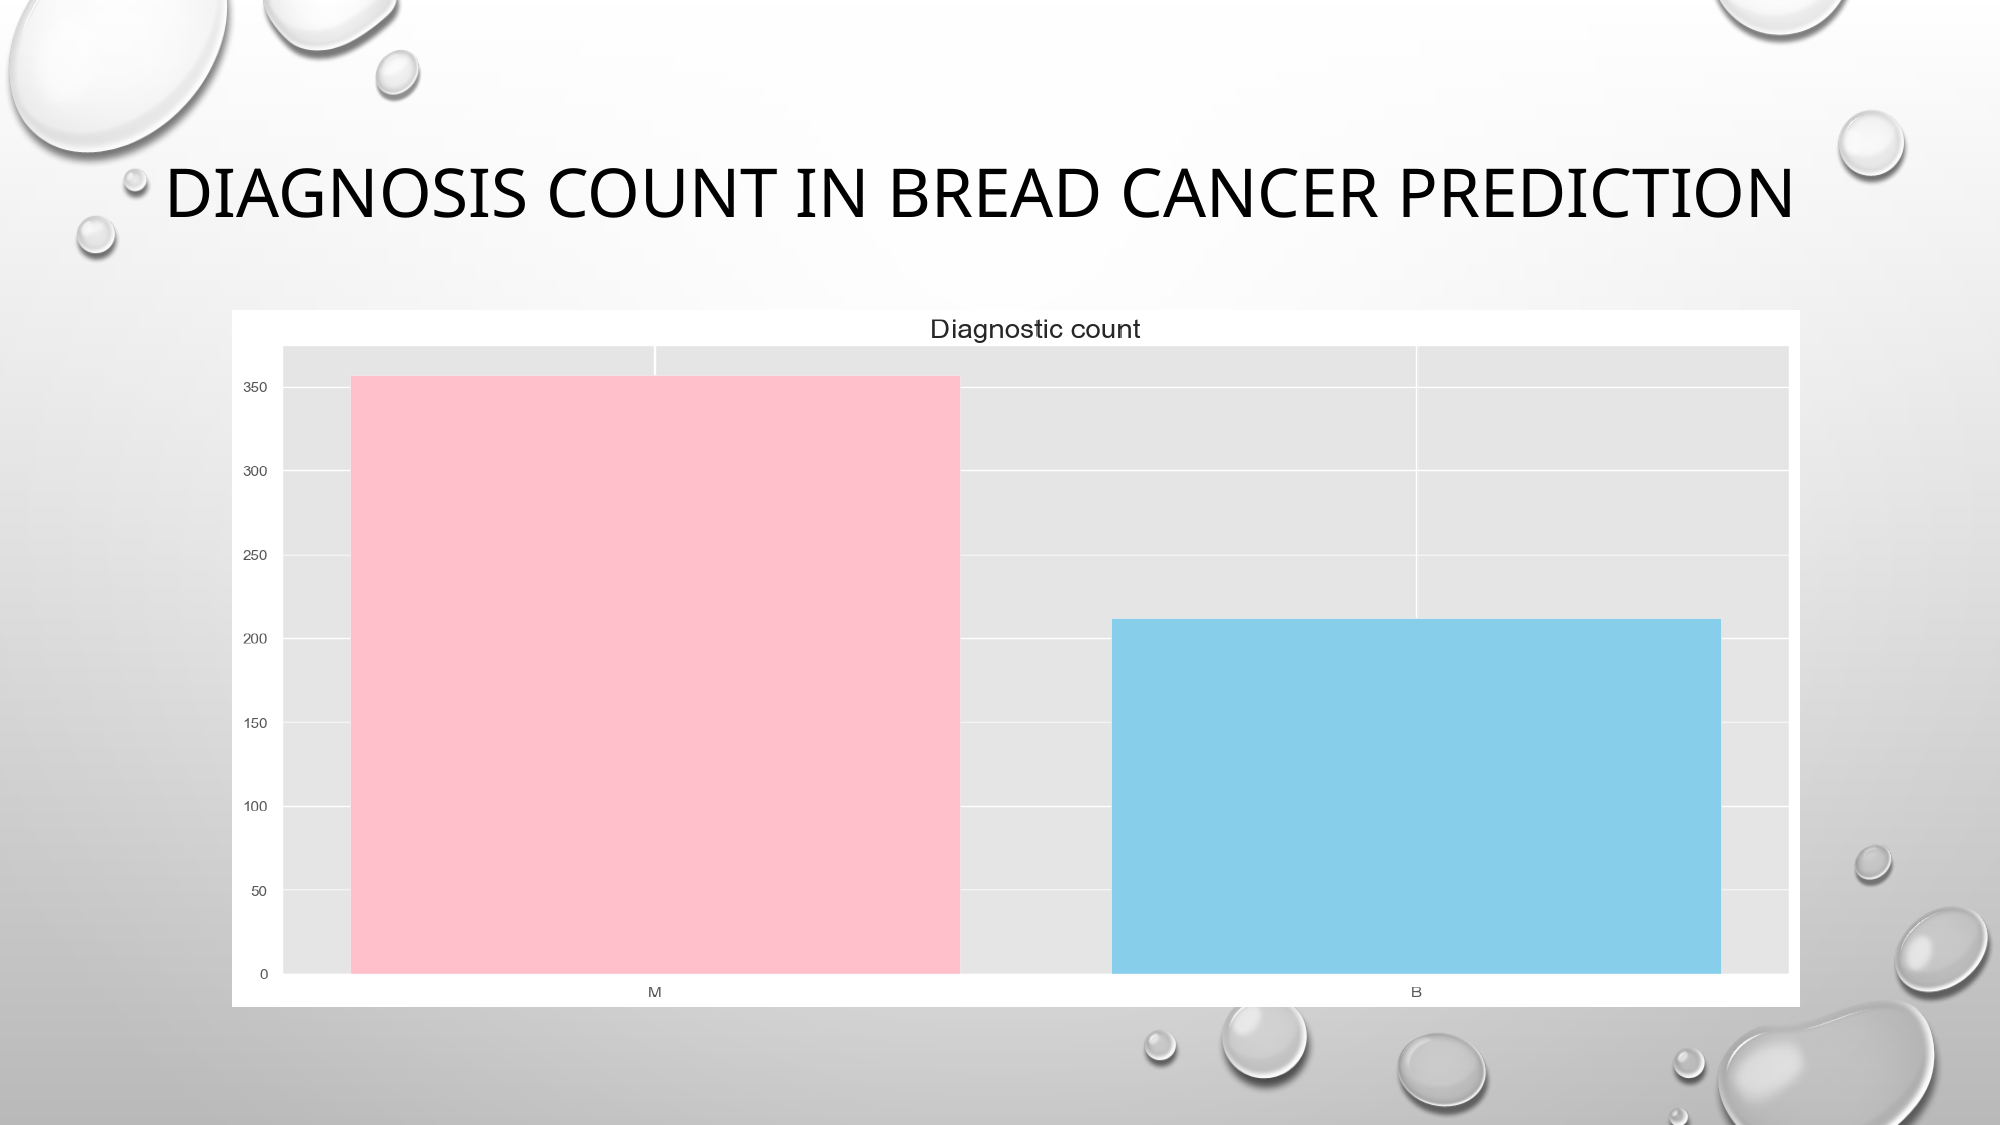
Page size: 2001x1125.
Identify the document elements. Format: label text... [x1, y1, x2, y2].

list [232, 310, 1801, 1007]
title DIAGNOSIS COUNT IN BREAD Cancer prediction [149, 147, 1851, 244]
picture [0, 0, 2000, 1125]
